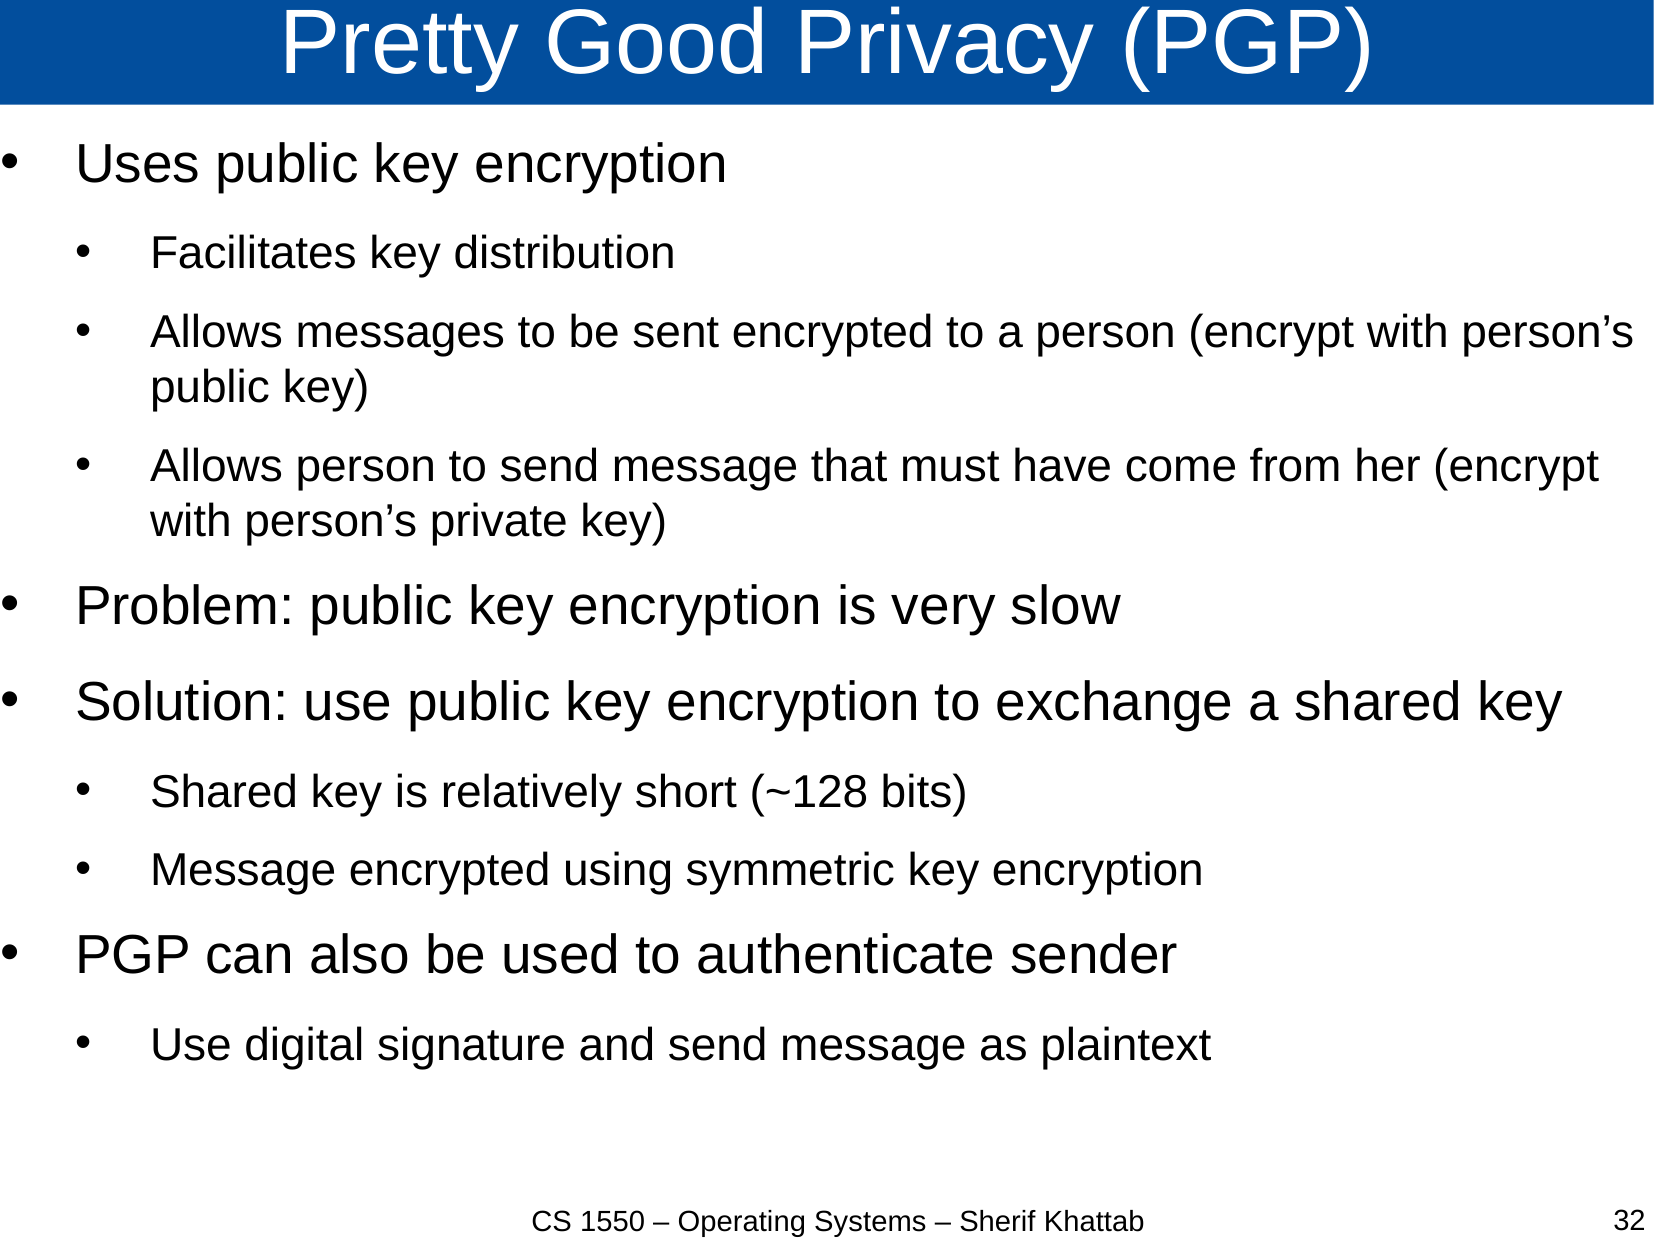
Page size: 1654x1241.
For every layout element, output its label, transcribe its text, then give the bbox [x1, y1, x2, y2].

footer CS 1550 – Operating Systems – Sherif Khattab [460, 1201, 1217, 1241]
title Pretty Good Privacy (PGP) [0, 0, 1654, 105]
list Uses public key encryption Facilitates key distribution Allows messages to be sent encrypted to a person (encrypt with person’s public key) Allows person to send message that must have come from her (encrypt with person’s private key) Problem: public key encryption is very slow Solution: use public key encryption to exchange a shared key Shared key is relatively short (~128 bits) Message encrypted using symmetric key encryption PGP can also be used to authenticate sender Use digital signature and send message as plaintext [0, 127, 1654, 1195]
slide_number 32 [1265, 1200, 1647, 1241]
